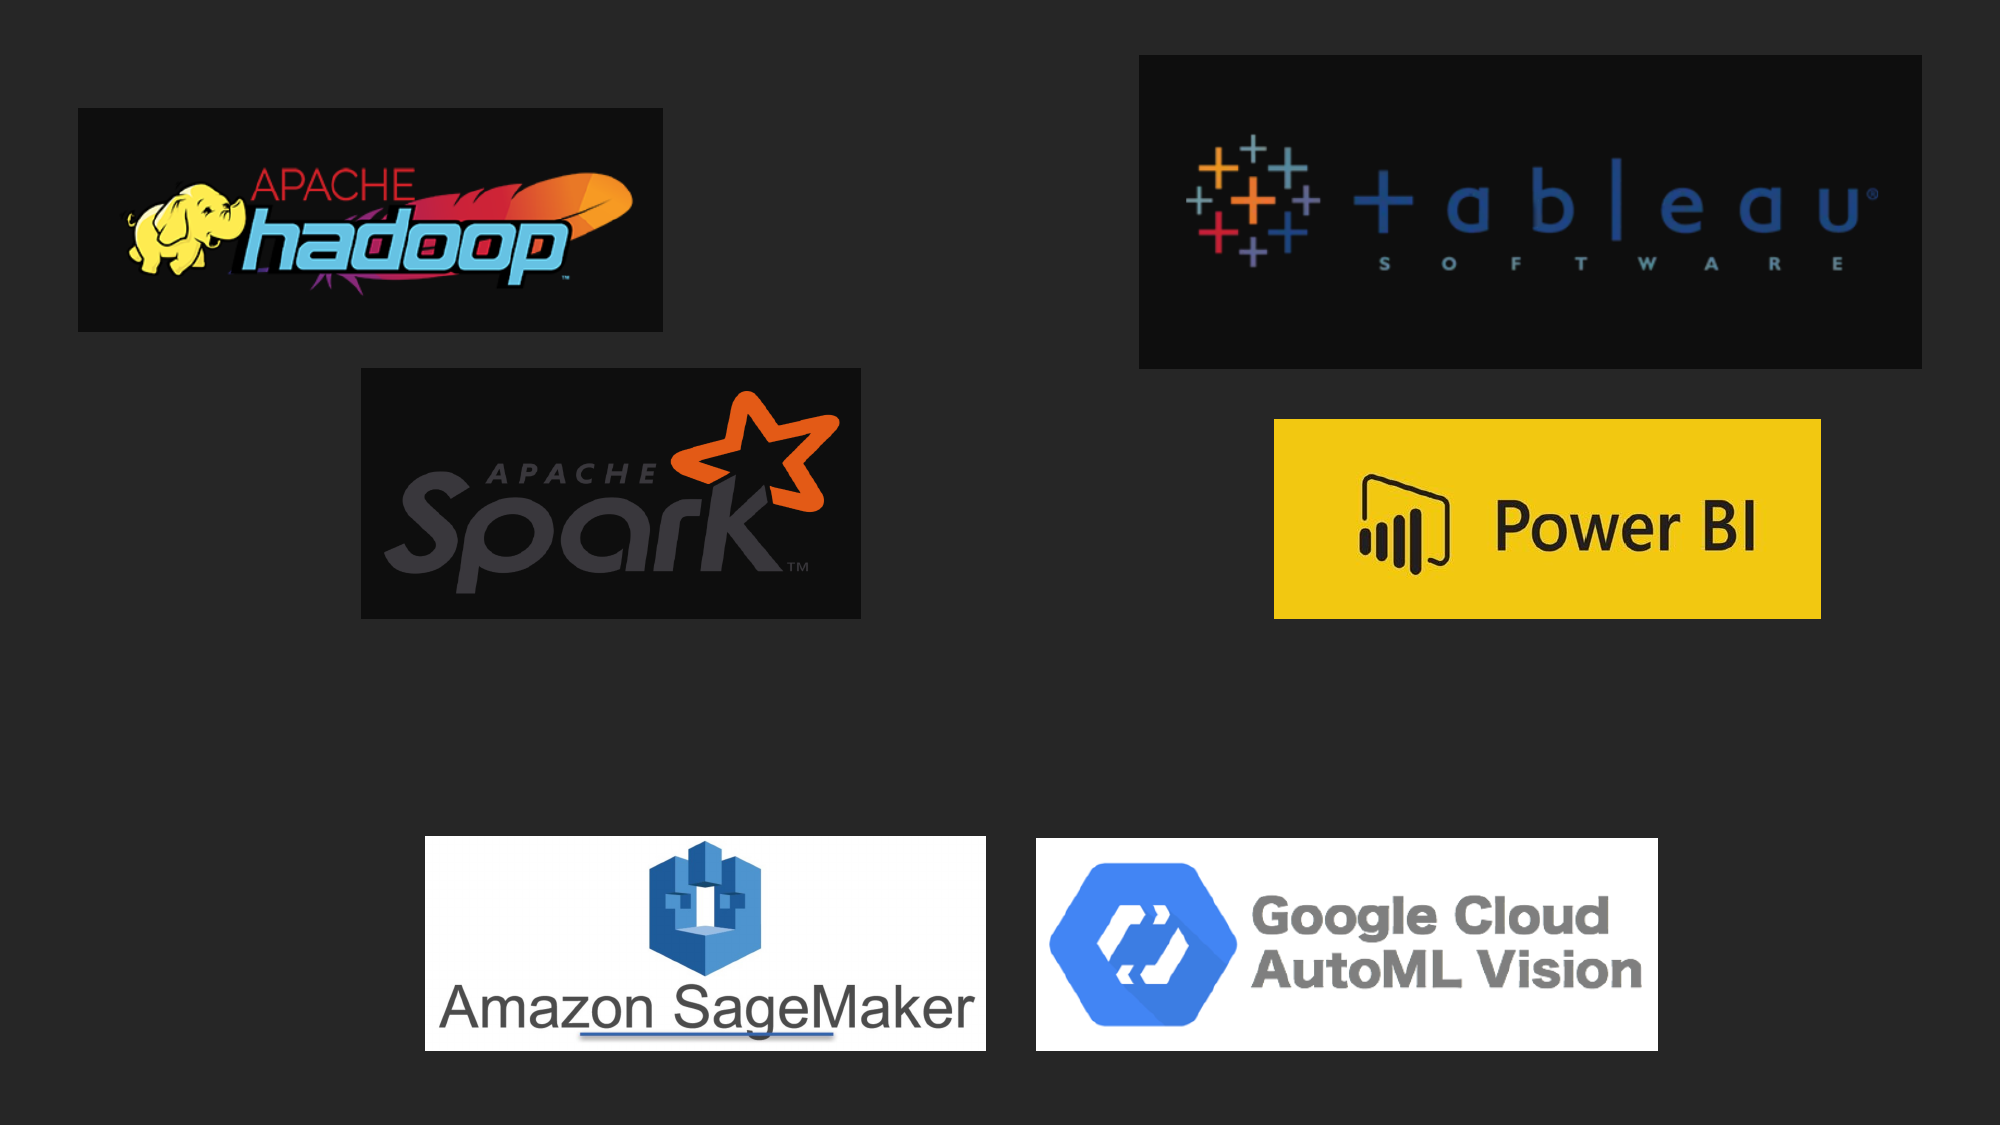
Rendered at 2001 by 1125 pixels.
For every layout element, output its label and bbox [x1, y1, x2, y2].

picture [78, 108, 663, 332]
picture [1036, 838, 1658, 1051]
picture [361, 368, 861, 620]
picture [1274, 419, 1821, 619]
picture [1139, 55, 1922, 369]
picture [425, 836, 987, 1051]
